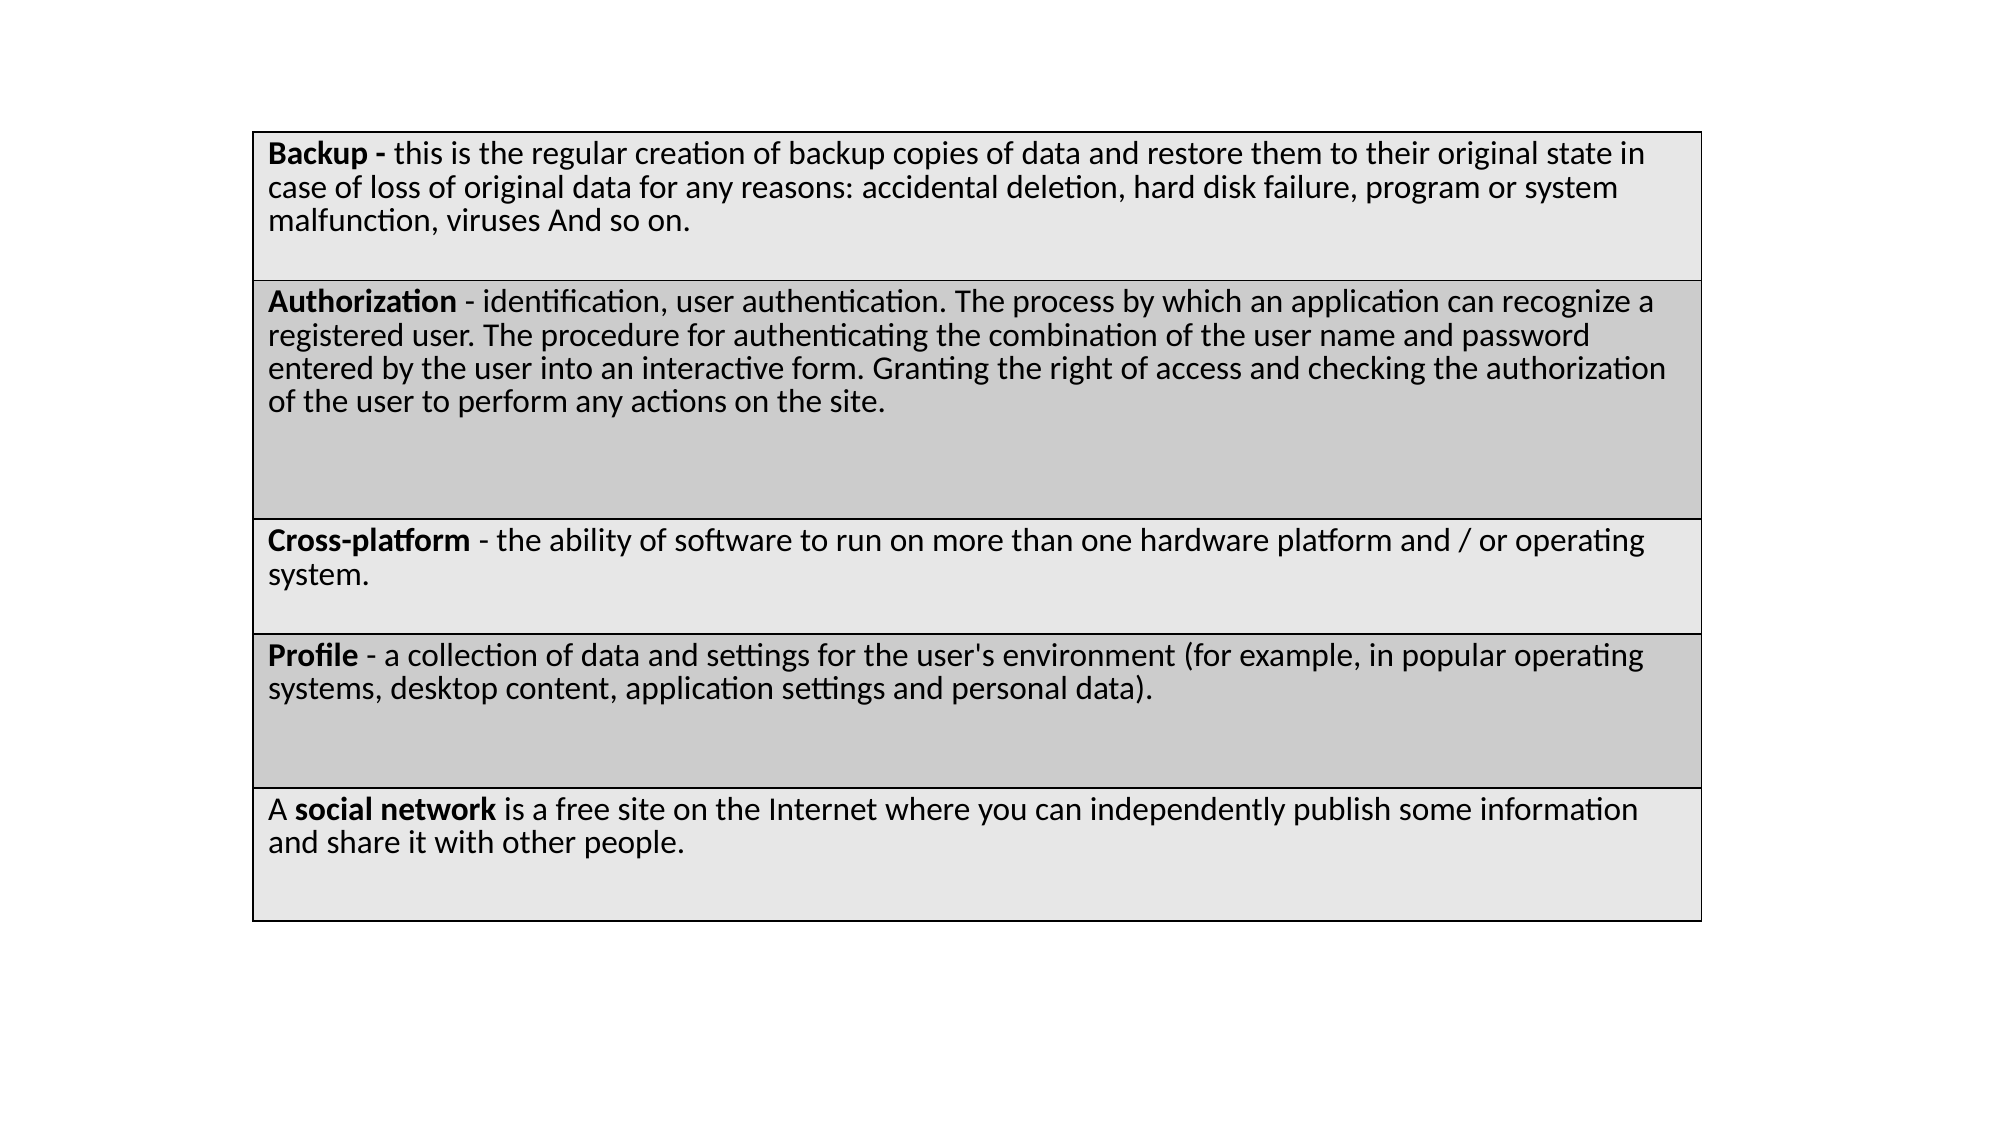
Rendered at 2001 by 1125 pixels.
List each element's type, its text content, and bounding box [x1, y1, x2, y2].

table_cell Cross-platform - the ability of software to run on more than one hardware platform and / or operating system. [254, 520, 1701, 633]
table_cell Profile - a collection of data and settings for the user's environment (for example, in popular operating systems, desktop content, application settings and personal data). [254, 635, 1701, 787]
table_cell Authorization - identification, user authentication. The process by which an application can recognize a registered user. The procedure for authenticating the combination of the user name and password entered by the user into an interactive form. Granting the right of access and checking the authorization of the user to perform any actions on the site. [254, 281, 1701, 518]
table_header Backup - this is the regular creation of backup copies of data and restore them to their original state in case of loss of original data for any reasons: accidental deletion, hard disk failure, program or system malfunction, viruses And so on. [254, 133, 1701, 280]
table_cell A social network is a free site on the Internet where you can independently publish some information and share it with other people. [254, 789, 1701, 920]
